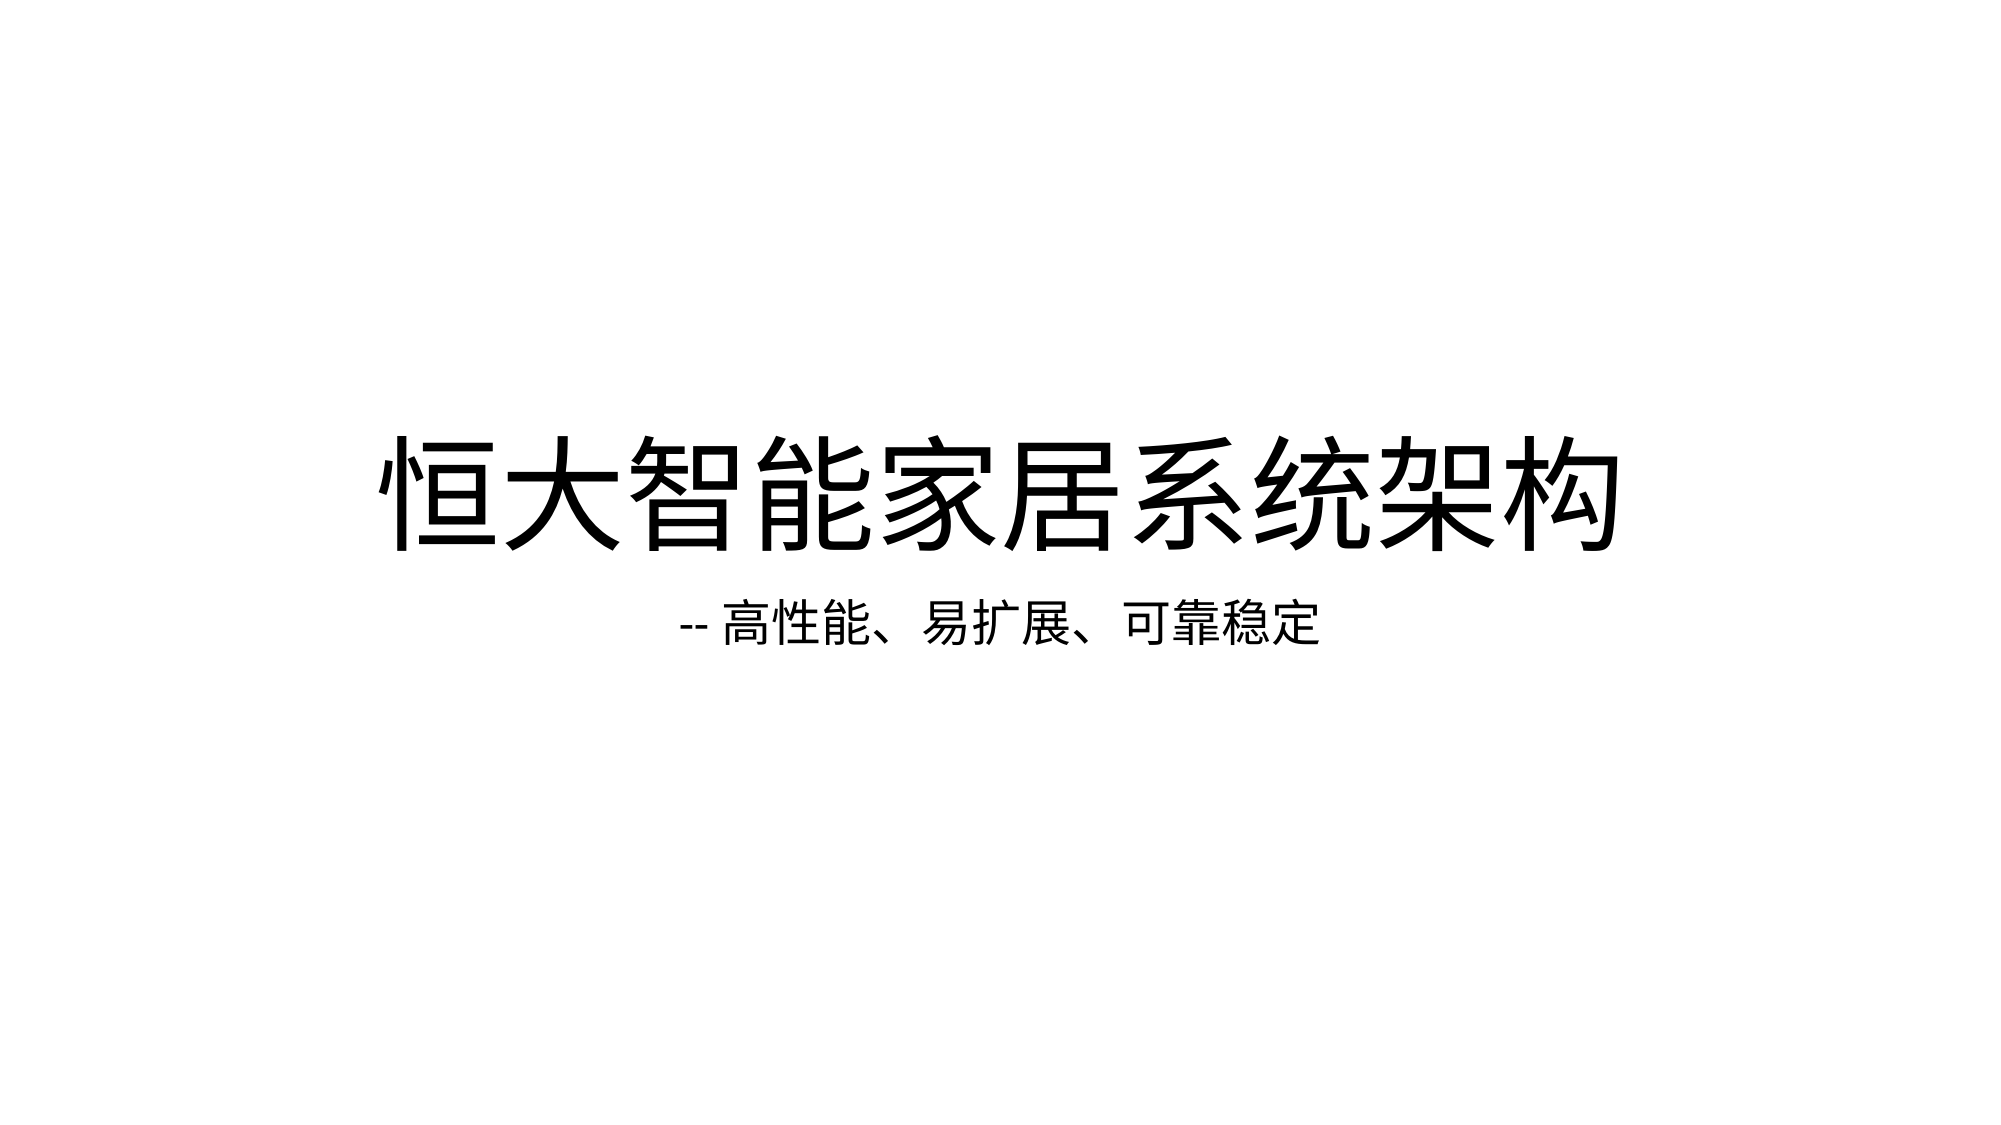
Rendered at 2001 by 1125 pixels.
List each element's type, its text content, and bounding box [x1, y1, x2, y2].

title 恒大智能家居系统架构 [249, 184, 1750, 576]
subtitle --高性能、易扩展、可靠稳定 [249, 590, 1750, 863]
